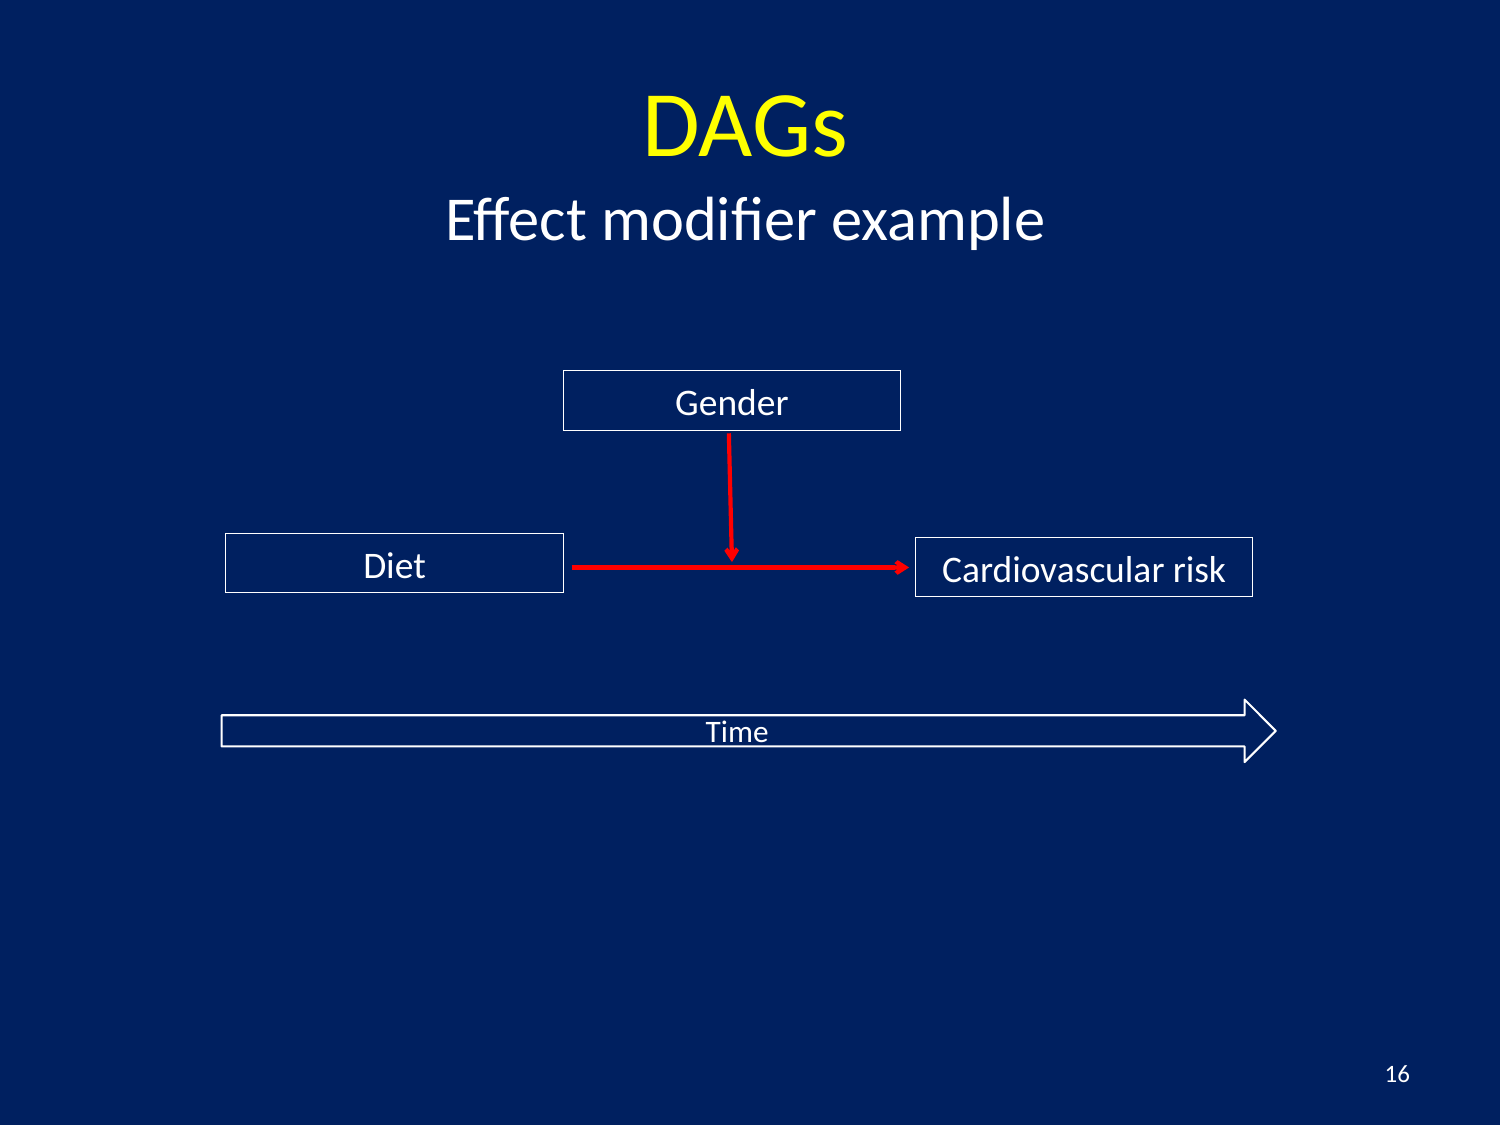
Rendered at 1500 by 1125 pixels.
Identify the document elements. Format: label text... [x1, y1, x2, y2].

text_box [221, 532, 1277, 763]
text_box Effect modifier example [0, 121, 1500, 309]
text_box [563, 370, 901, 563]
slide_number 16 [1074, 1042, 1425, 1103]
text_box DAGs [0, 24, 1500, 121]
